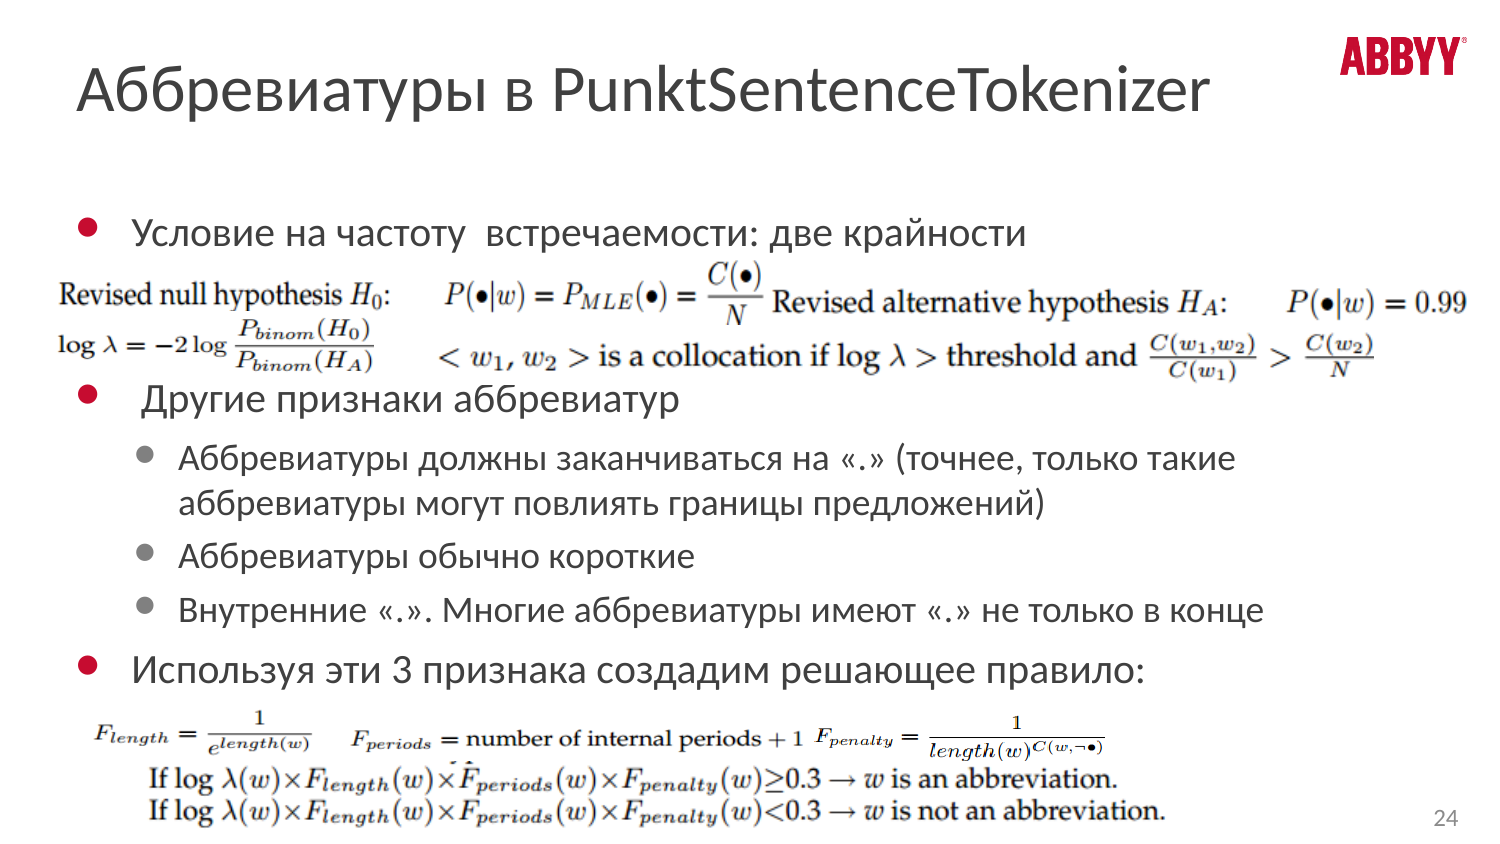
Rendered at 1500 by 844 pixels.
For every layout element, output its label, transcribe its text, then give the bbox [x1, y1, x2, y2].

list Условие на частоту встречаемости: две крайности Другие признаки аббревиатур Аббревиатуры должны заканчиваться на «.» (точнее, только такие аббревиатуры могут повлиять границы предложений) Аббревиатуры обычно короткие Внутренние «.». Многие аббревиатуры имеют «.» не только в конце Используя эти 3 признака создадим решающее правило: [75, 196, 1424, 274]
list Условие на частоту встречаемости: две крайности Другие признаки аббревиатур Аббревиатуры должны заканчиваться на «.» (точнее, только такие аббревиатуры могут повлиять границы предложений) Аббревиатуры обычно короткие Внутренние «.». Многие аббревиатуры имеют «.» не только в конце Используя эти 3 признака создадим решающее правило: [75, 334, 1424, 794]
picture [1340, 37, 1467, 75]
footer [75, 794, 349, 840]
picture [92, 702, 1176, 831]
picture [33, 259, 1474, 385]
slide_number 24 [1179, 793, 1459, 830]
title Аббревиатуры в PunktSentenceTokenizer [76, 45, 1294, 192]
